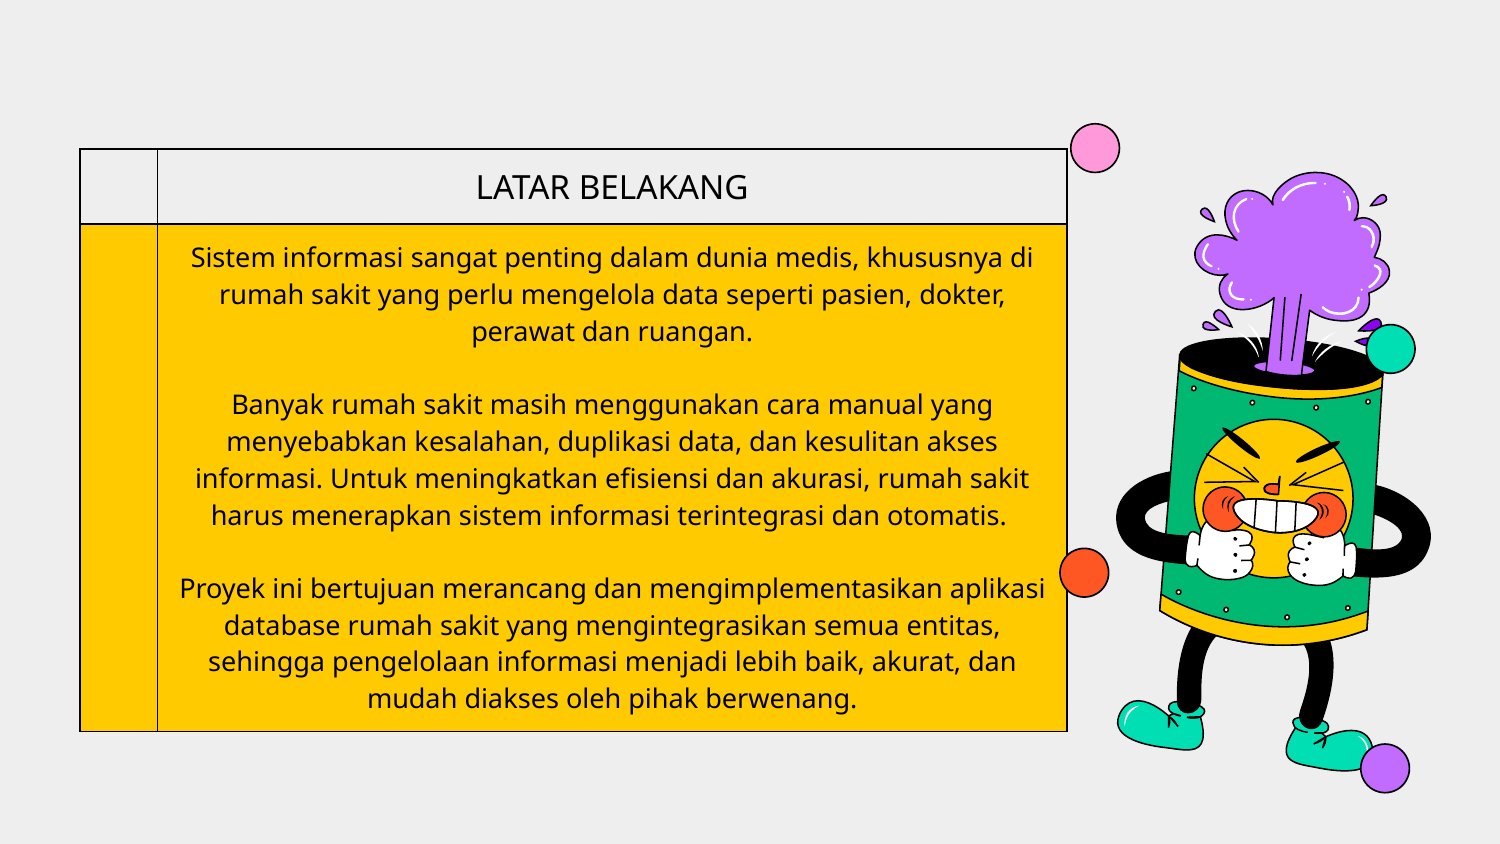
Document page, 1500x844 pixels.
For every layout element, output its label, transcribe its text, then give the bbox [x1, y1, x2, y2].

text_box [1070, 123, 1120, 173]
table_cell [81, 225, 157, 731]
table_header [81, 150, 157, 223]
table_cell Sistem informasi sangat penting dalam dunia medis, khususnya di rumah sakit yang perlu mengelola data seperti pasien, dokter, perawat dan ruangan. Banyak rumah sakit masih menggunakan cara manual yang menyebabkan kesalahan, duplikasi data, dan kesulitan akses informasi. Untuk meningkatkan efisiensi dan akurasi, rumah sakit harus menerapkan sistem informasi terintegrasi dan otomatis. Proyek ini bertujuan merancang dan mengimplementasikan aplikasi database rumah sakit yang mengintegrasikan semua entitas, sehingga pengelolaan informasi menjadi lebih baik, akurat, dan mudah diakses oleh pihak berwenang. [158, 225, 1066, 731]
table_header LATAR BELAKANG [158, 150, 1066, 223]
text_box [1363, 779, 1407, 793]
text_box [1059, 548, 1100, 598]
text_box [1105, 172, 1442, 772]
